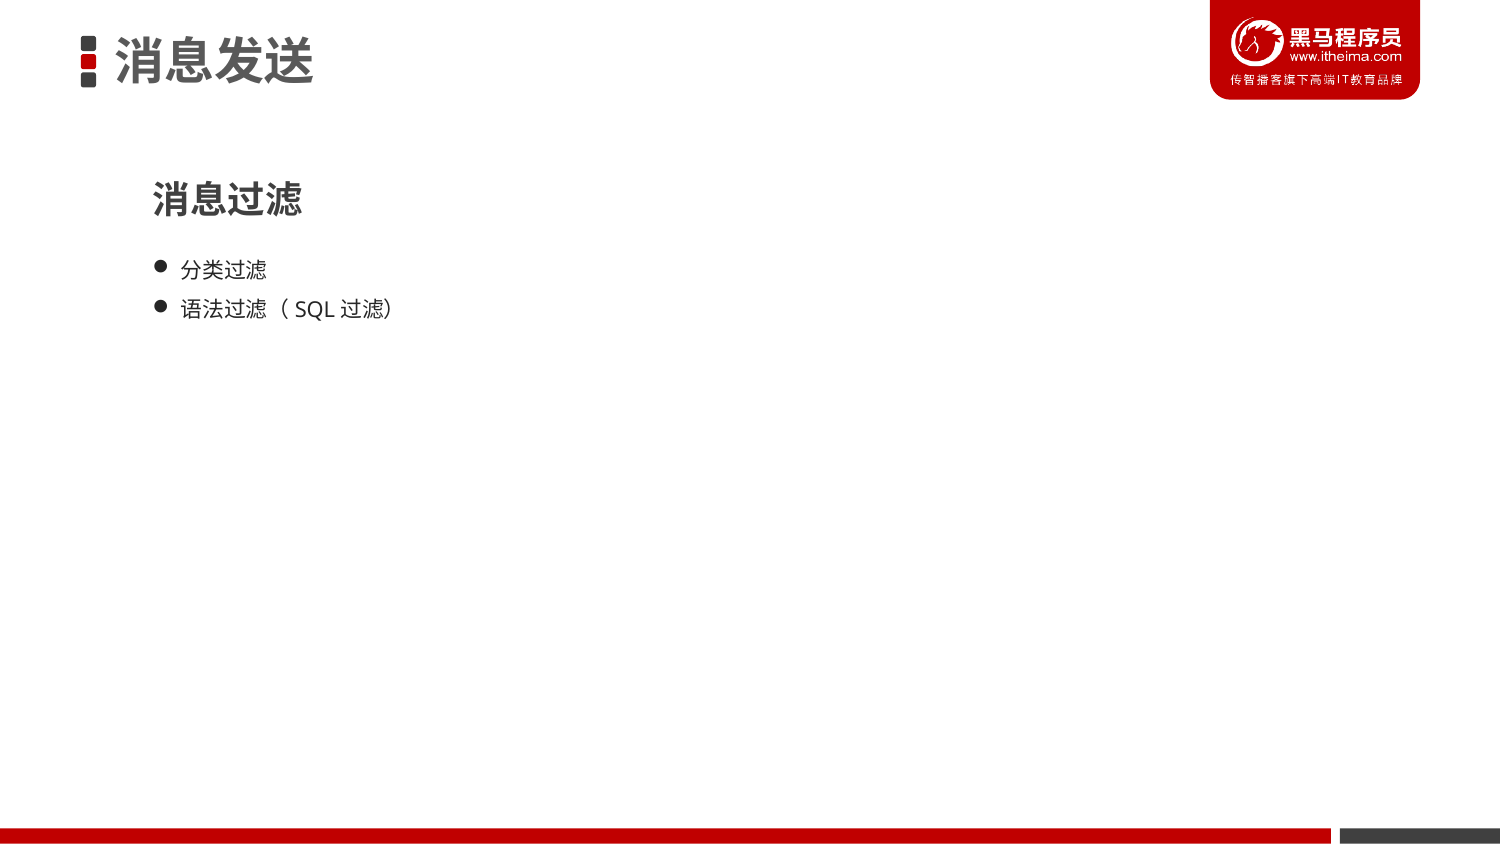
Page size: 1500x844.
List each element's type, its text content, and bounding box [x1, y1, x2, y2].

text_box 分类过滤 语法过滤（SQL过滤） [137, 236, 1190, 330]
picture [1212, 8, 1421, 94]
text_box 消息过滤 [137, 145, 1211, 229]
text_box 消息发送 [103, 13, 987, 114]
